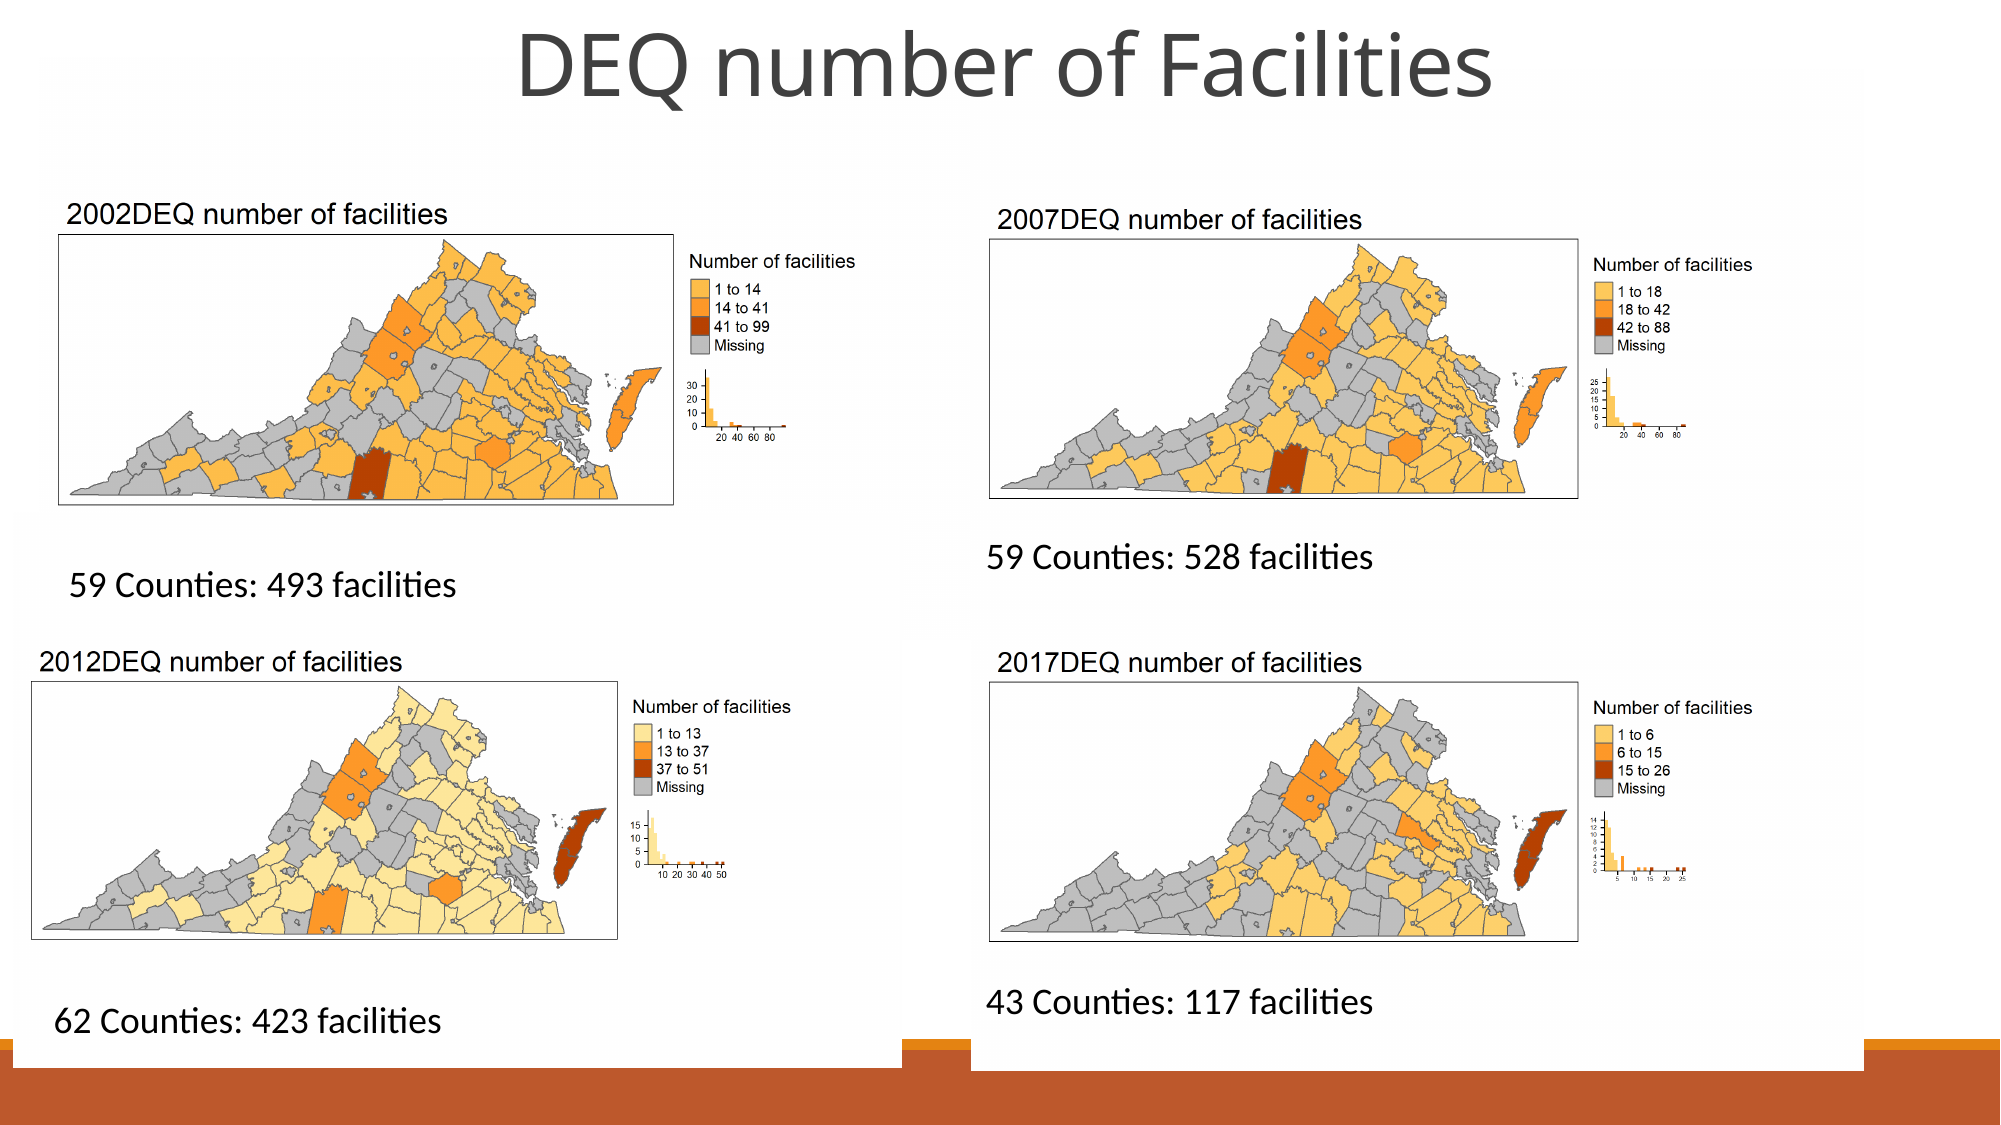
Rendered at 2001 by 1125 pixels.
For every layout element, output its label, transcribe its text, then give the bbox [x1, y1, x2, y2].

picture [970, 68, 1865, 1072]
title DEQ number of Facilities [180, 17, 1830, 66]
picture [12, 512, 903, 1069]
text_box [1707, 414, 2000, 1106]
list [38, 56, 972, 641]
